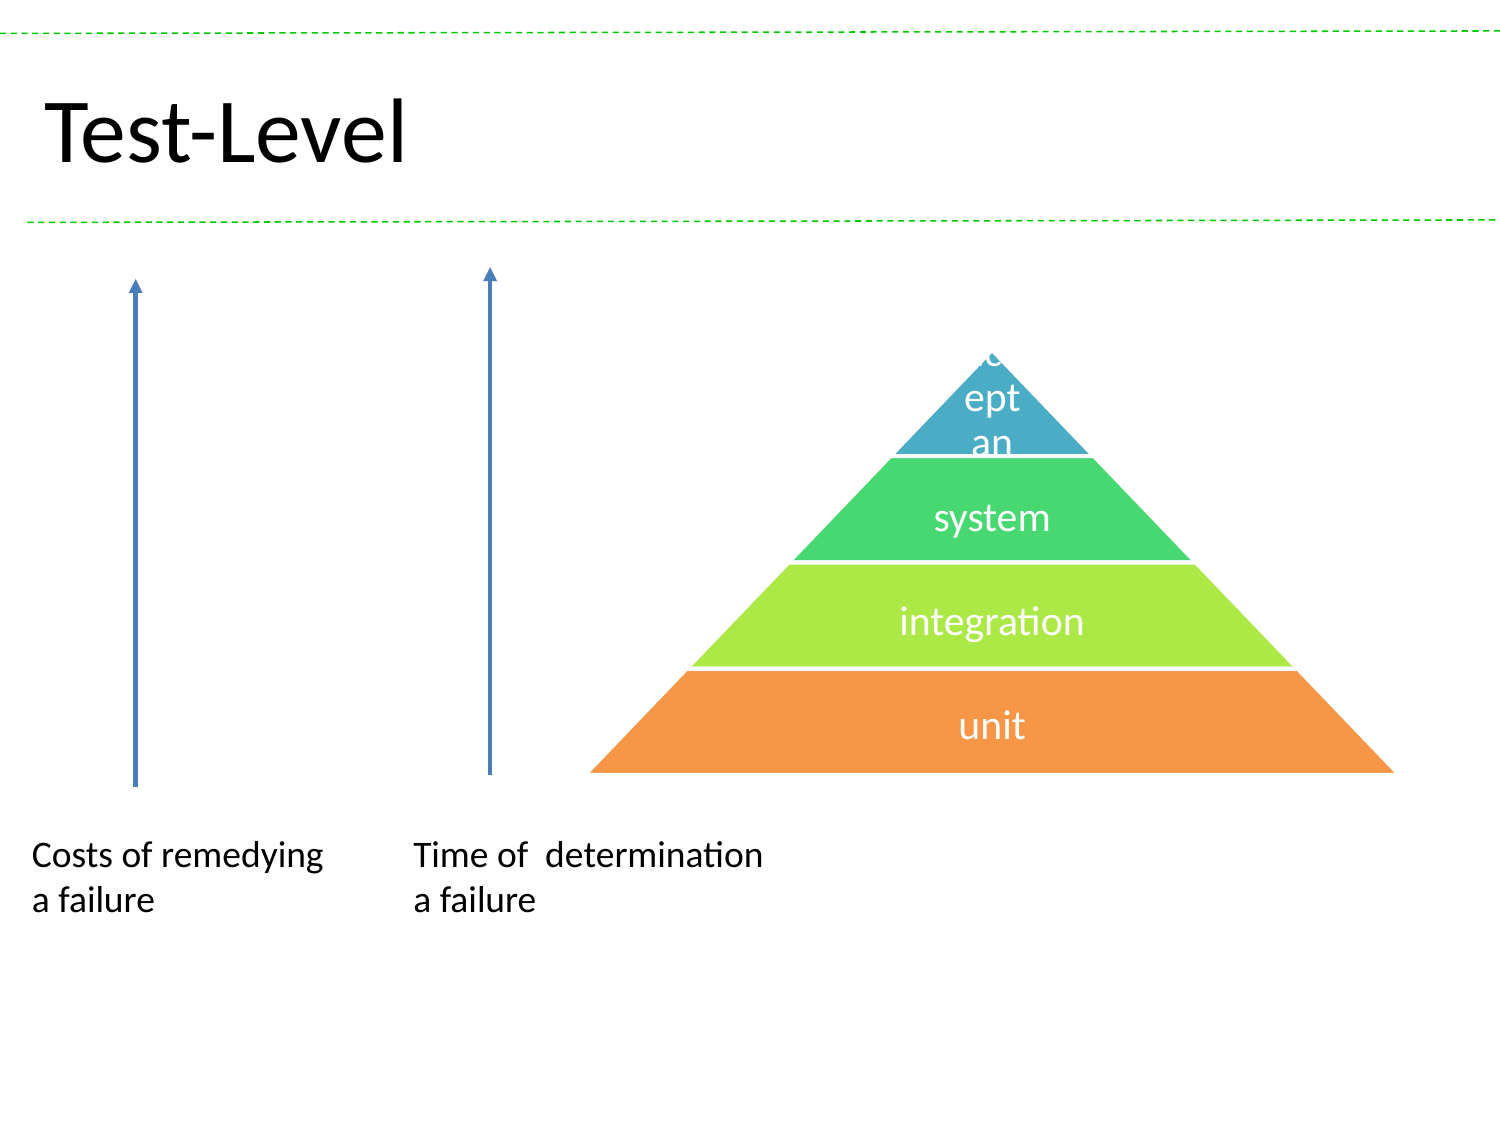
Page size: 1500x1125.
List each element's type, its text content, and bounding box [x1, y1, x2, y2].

text_box Costs of remedying a failure [17, 822, 340, 927]
title Test-Level [29, 32, 1483, 220]
text_box Time of determination a failure [398, 822, 780, 927]
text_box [584, 349, 1400, 776]
